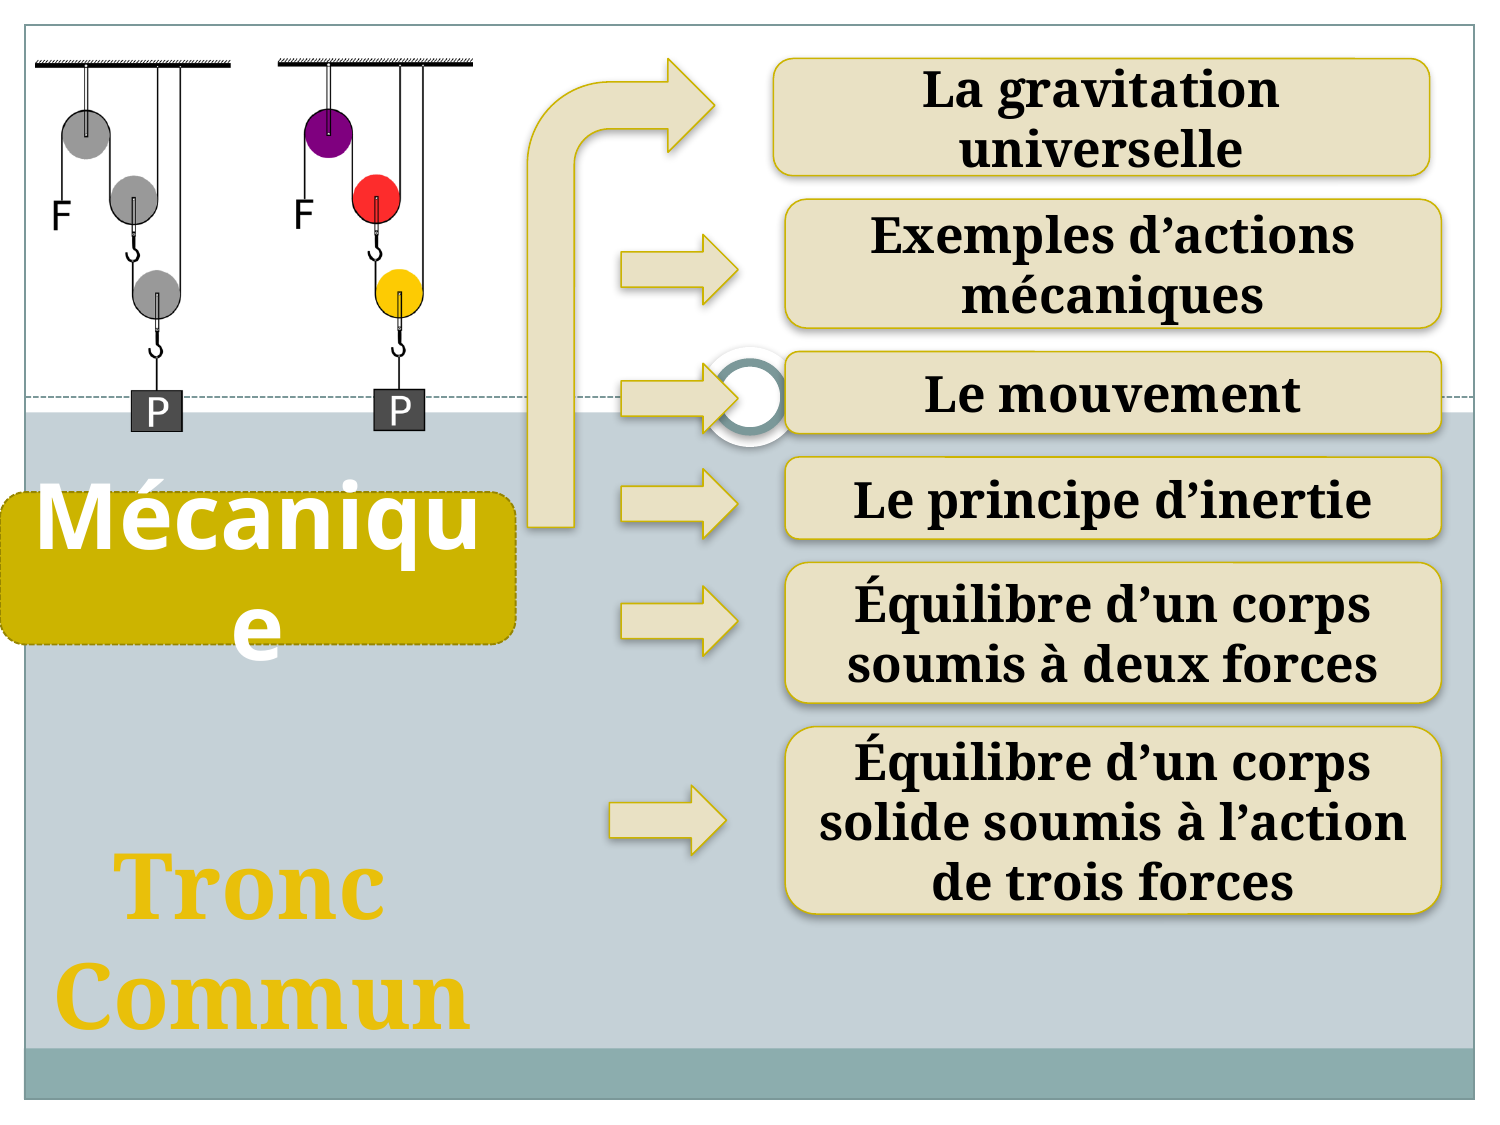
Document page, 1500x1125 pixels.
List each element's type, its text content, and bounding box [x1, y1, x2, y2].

picture [34, 58, 474, 432]
text_box Mécanique [0, 491, 517, 646]
text_box [526, 57, 716, 529]
text_box Le principe d’inertie [784, 456, 1443, 540]
text_box Équilibre d’un corps solide soumis à l’action de trois forces [784, 725, 1443, 915]
text_box [620, 362, 739, 435]
text_box Équilibre d’un corps soumis à deux forces [784, 561, 1443, 704]
text_box Exemples d’actions mécaniques [784, 198, 1443, 329]
text_box Tronc Commun [37, 820, 488, 1056]
text_box Le mouvement [784, 350, 1443, 435]
text_box [620, 585, 739, 657]
text_box [620, 468, 739, 540]
text_box [608, 784, 728, 857]
text_box La gravitation universelle [772, 57, 1431, 177]
text_box [620, 233, 739, 306]
